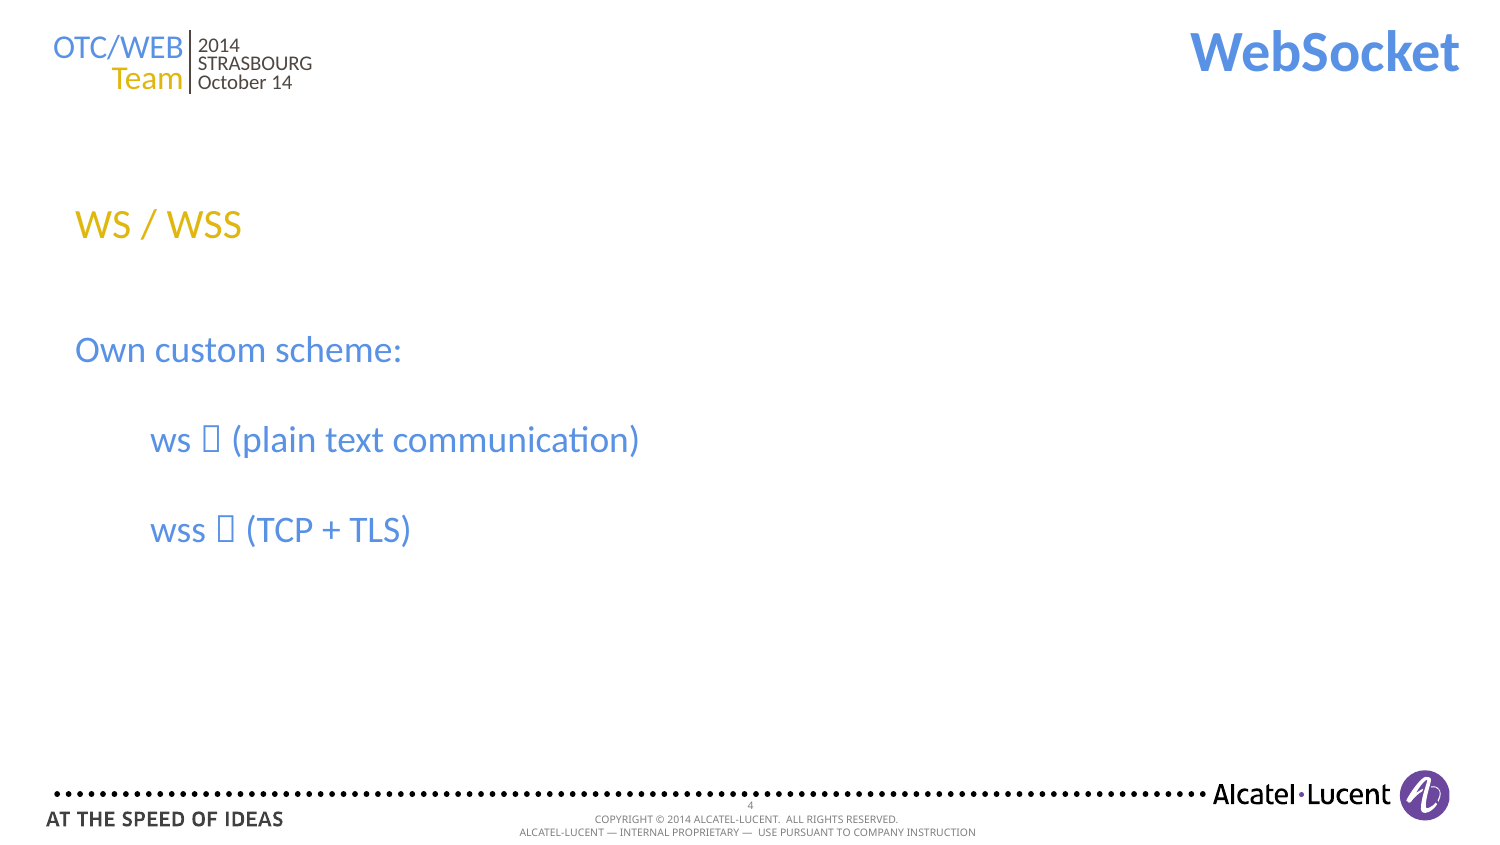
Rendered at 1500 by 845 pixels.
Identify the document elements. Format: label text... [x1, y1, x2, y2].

text_box WS / WSS [60, 189, 651, 255]
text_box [22, 25, 360, 106]
title WebSocket [971, 43, 1476, 121]
text_box Own custom scheme: ws  (plain text communication) wss  (TCP + TLS) [60, 272, 1382, 558]
